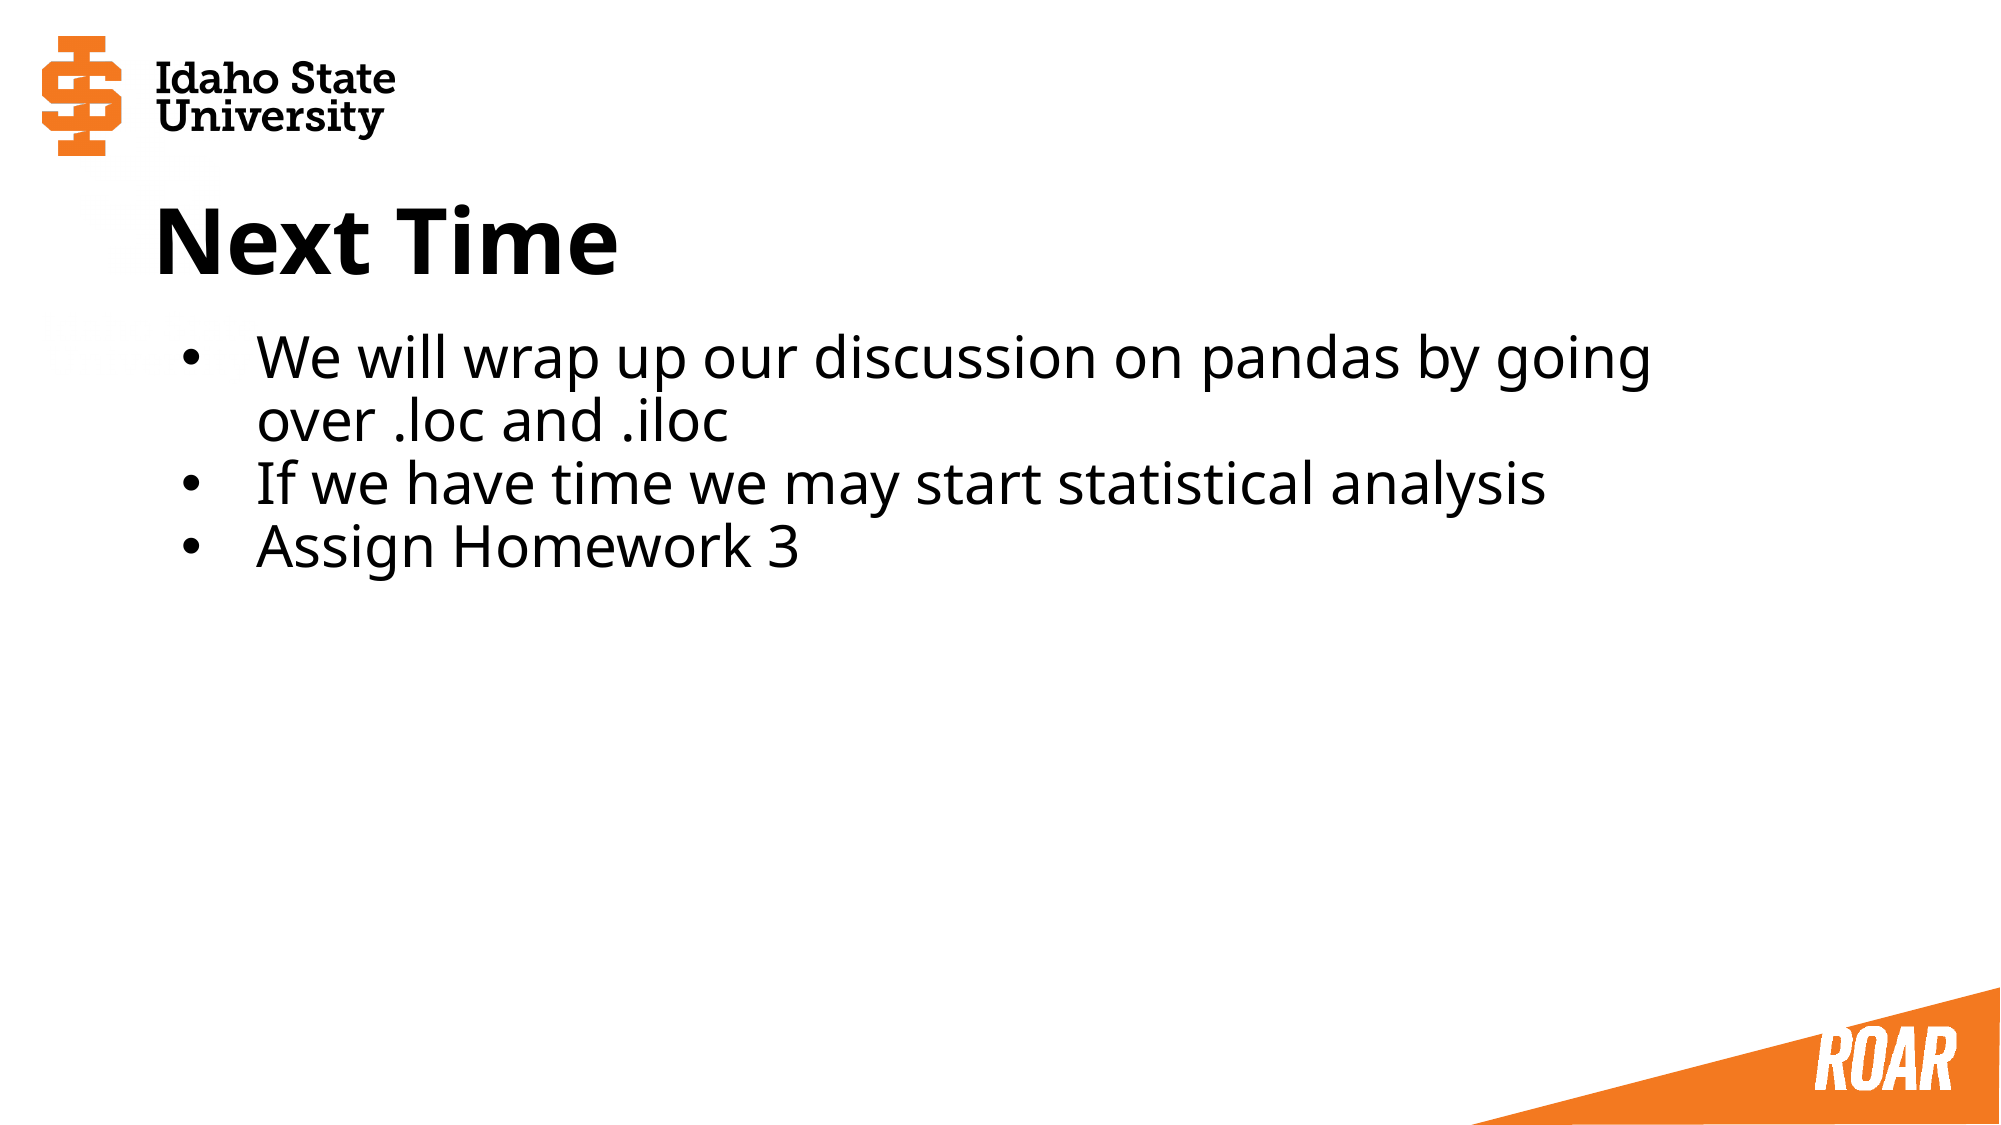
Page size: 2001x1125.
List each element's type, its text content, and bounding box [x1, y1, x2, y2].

picture [26, 36, 395, 408]
list We will wrap up our discussion on pandas by going over .loc and .iloc If we have time we may start statistical analysis Assign Homework 3 [137, 320, 1875, 988]
picture [1807, 1022, 1964, 1094]
title Next Time [137, 187, 1863, 300]
